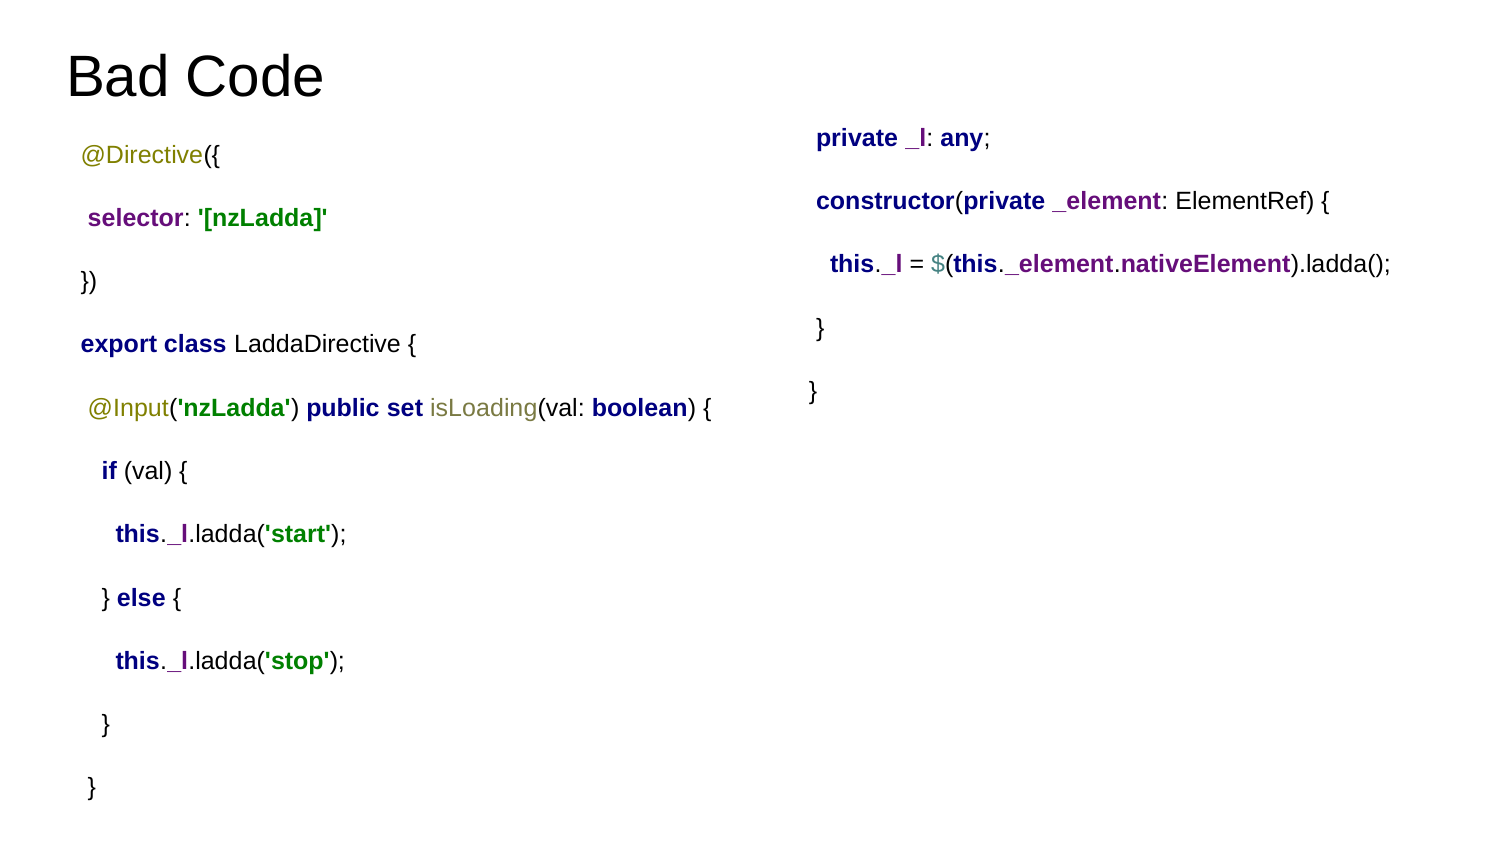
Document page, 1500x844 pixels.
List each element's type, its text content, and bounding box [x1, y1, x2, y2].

title Bad Code [51, 23, 1449, 117]
text_box private _l: any; constructor(private _element: ElementRef) { this._l = $(this._element.nativeElement).ladda(); } } [794, 106, 1500, 754]
list @Directive({ selector: '[nzLadda]' }) export class LaddaDirective { @Input('nzLadda') public set isLoading(val: boolean) { if (val) { this._l.ladda('start'); } else { this._l.ladda('stop'); } } [65, 123, 794, 684]
